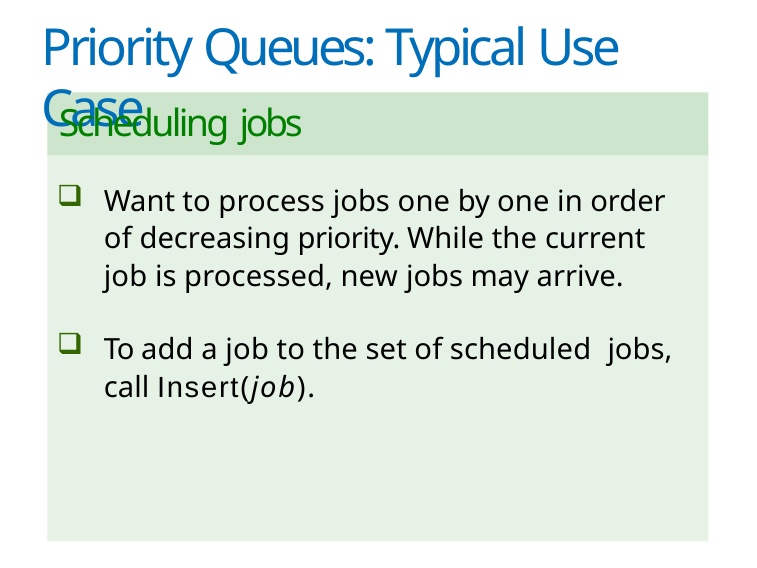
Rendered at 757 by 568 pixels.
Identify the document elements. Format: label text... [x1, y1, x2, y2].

title Priority Queues: Typical Use Case [39, 11, 717, 137]
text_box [47, 92, 709, 542]
